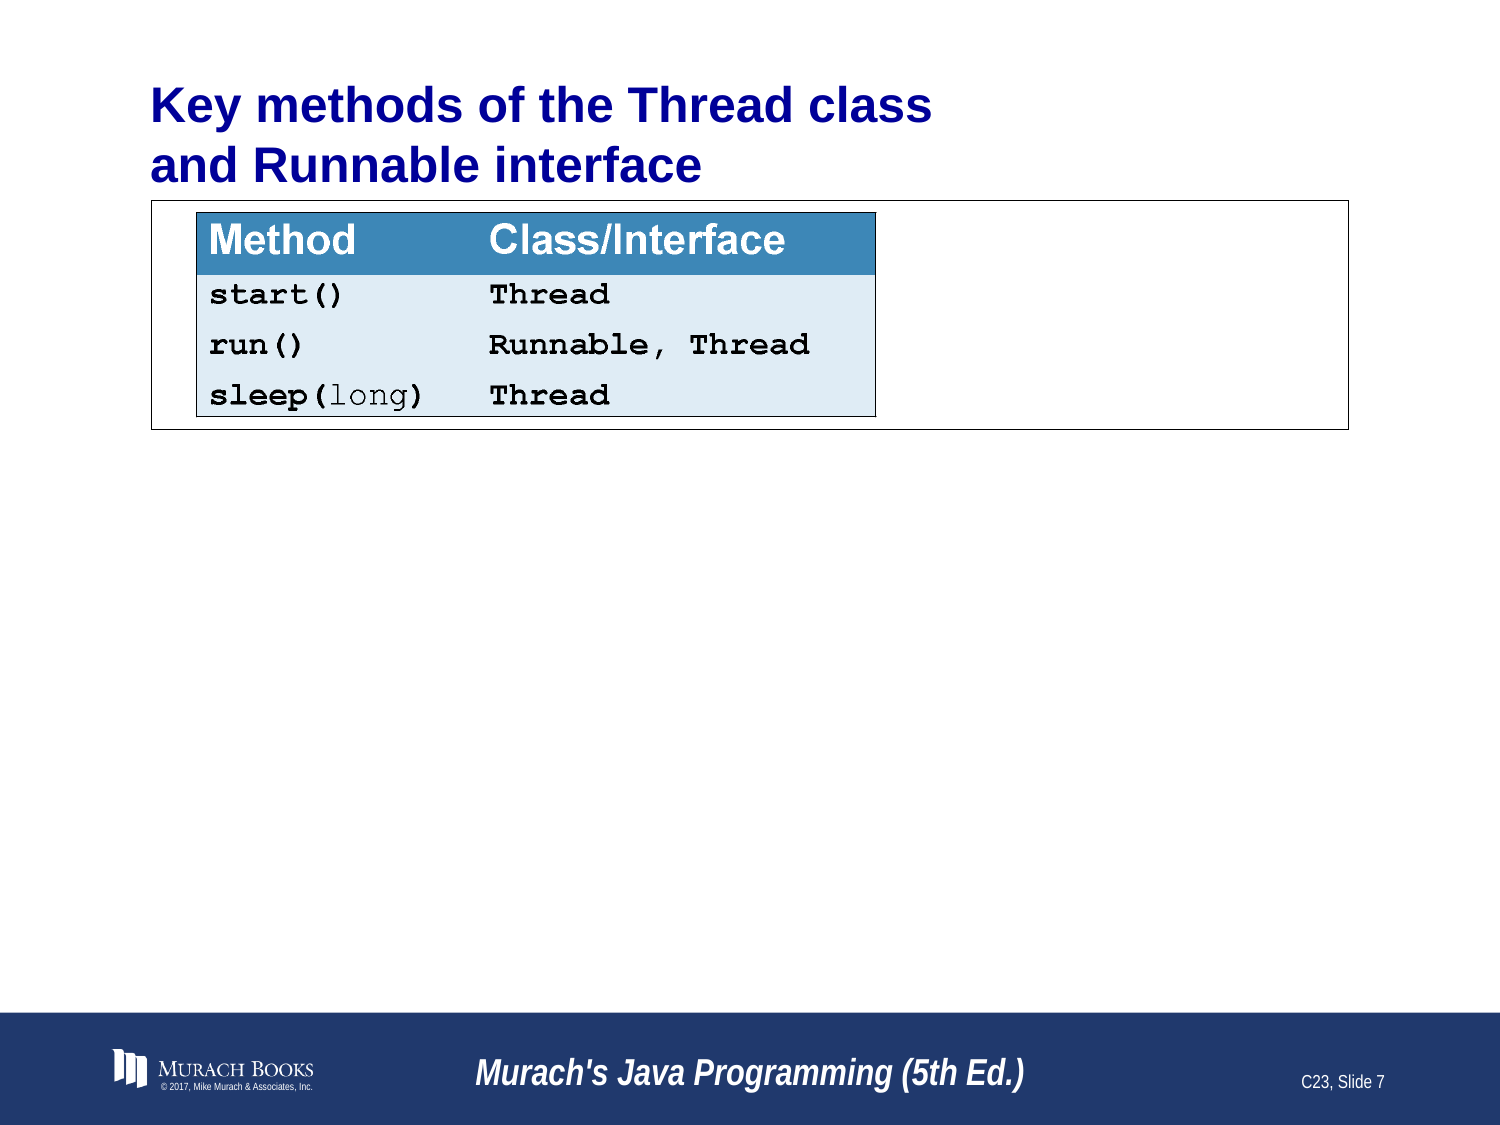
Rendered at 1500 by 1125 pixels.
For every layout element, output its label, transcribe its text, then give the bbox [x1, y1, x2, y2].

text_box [150, 199, 1350, 431]
title Key methods of the Thread class and Runnable interface [150, 38, 1350, 199]
footer © 2017, Mike Murach & Associates, Inc. [12, 1025, 463, 1100]
slide_number C23, Slide ‹#› [1087, 1025, 1400, 1100]
slide_number Murach's Java Programming (5th Ed.) [463, 1025, 1050, 1100]
